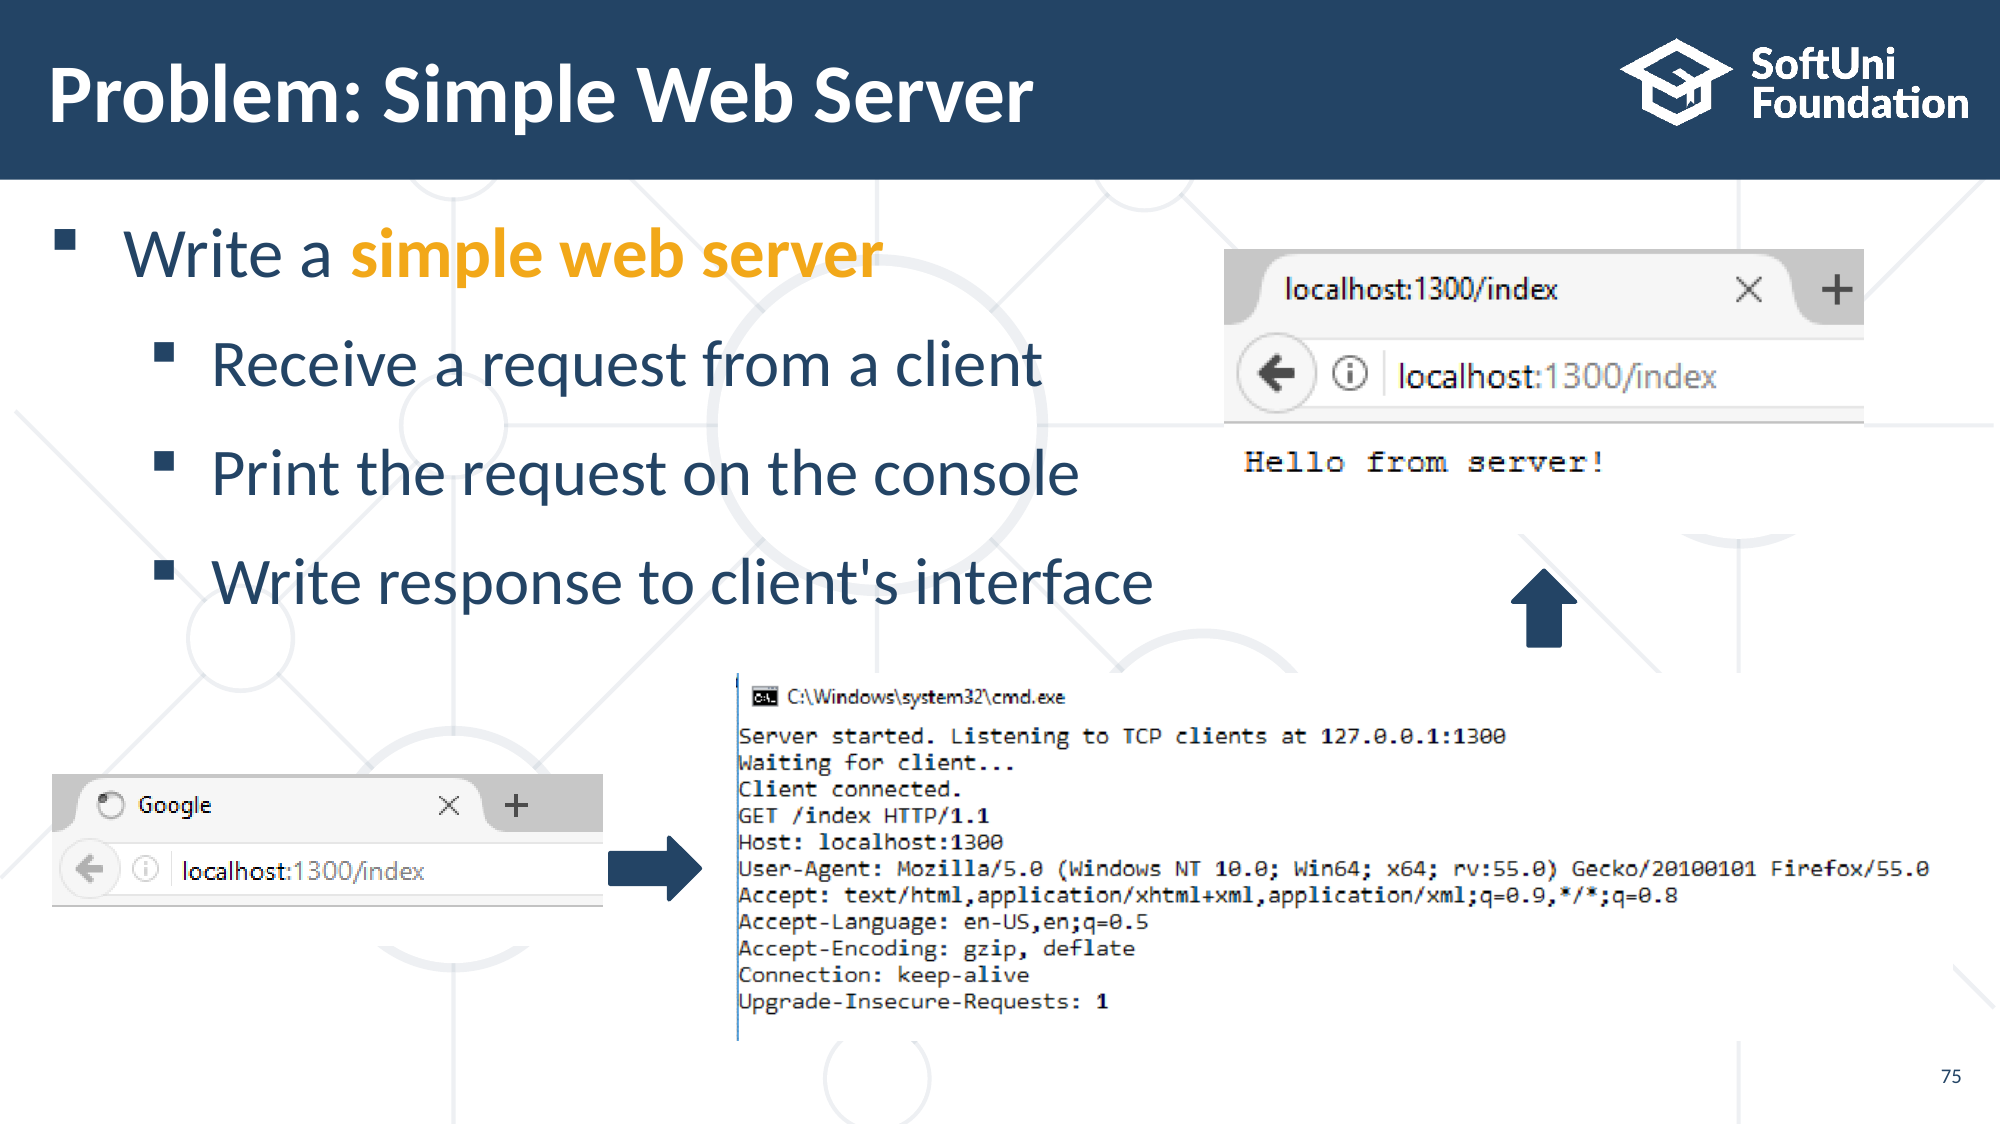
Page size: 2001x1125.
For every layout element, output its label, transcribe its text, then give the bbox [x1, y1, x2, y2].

text_box [1510, 568, 1578, 648]
text_box [608, 835, 703, 902]
list Write a simple web server Receive a request from a client Print the request on the console Write response to client's interface [31, 196, 1970, 646]
slide_number 75 [1897, 1049, 1968, 1101]
picture [731, 673, 1953, 1041]
picture [52, 774, 603, 947]
title Problem: Simple Web Server [31, 16, 1591, 162]
picture [1619, 38, 1968, 126]
picture [1224, 249, 1864, 534]
